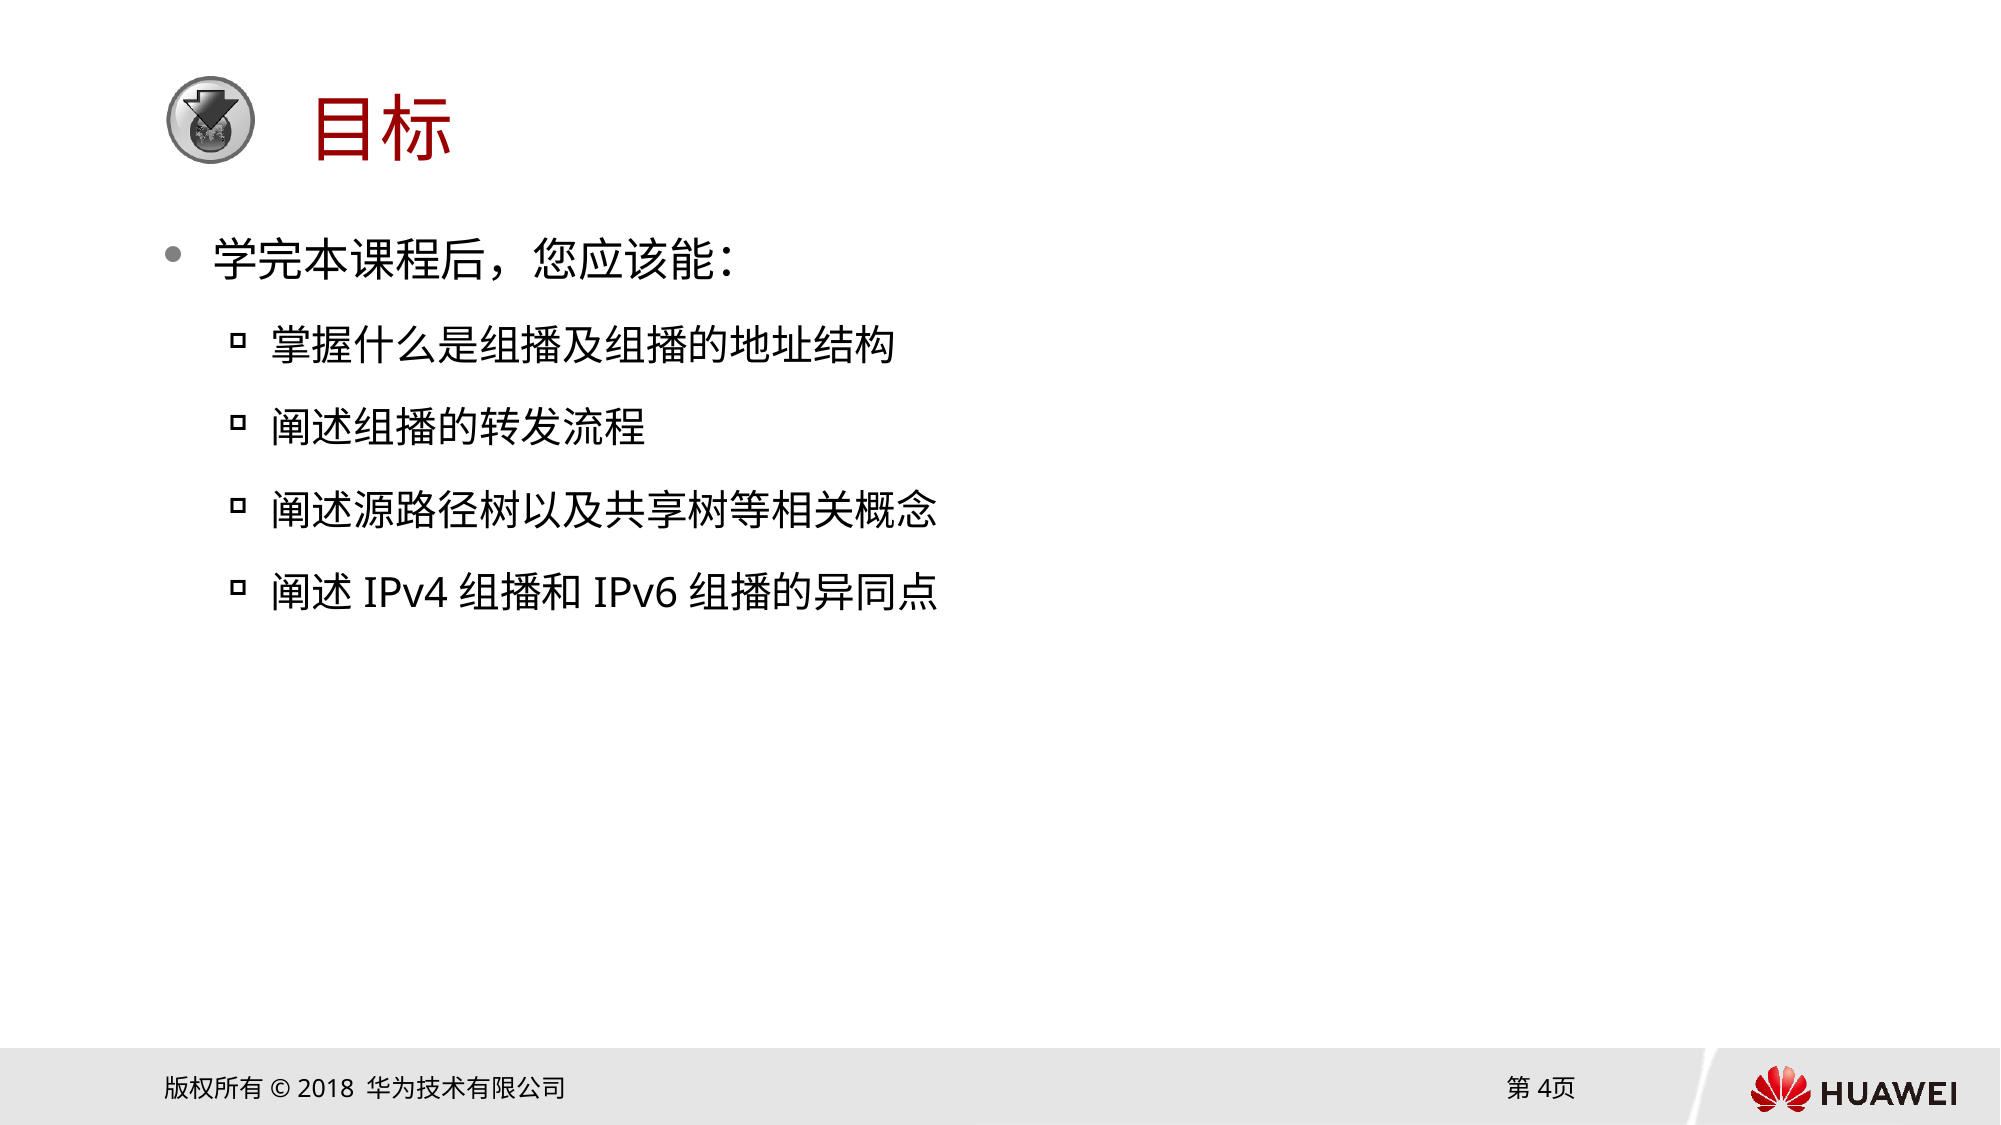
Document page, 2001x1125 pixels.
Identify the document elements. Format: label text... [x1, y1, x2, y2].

picture [0, 1048, 2000, 1125]
list 学完本课程后，您应该能： 掌握什么是组播及组播的地址结构 阐述组播的转发流程 阐述源路径树以及共享树等相关概念 阐述IPv4组播和IPv6组播的异同点 [149, 202, 1882, 971]
picture [159, 68, 262, 171]
